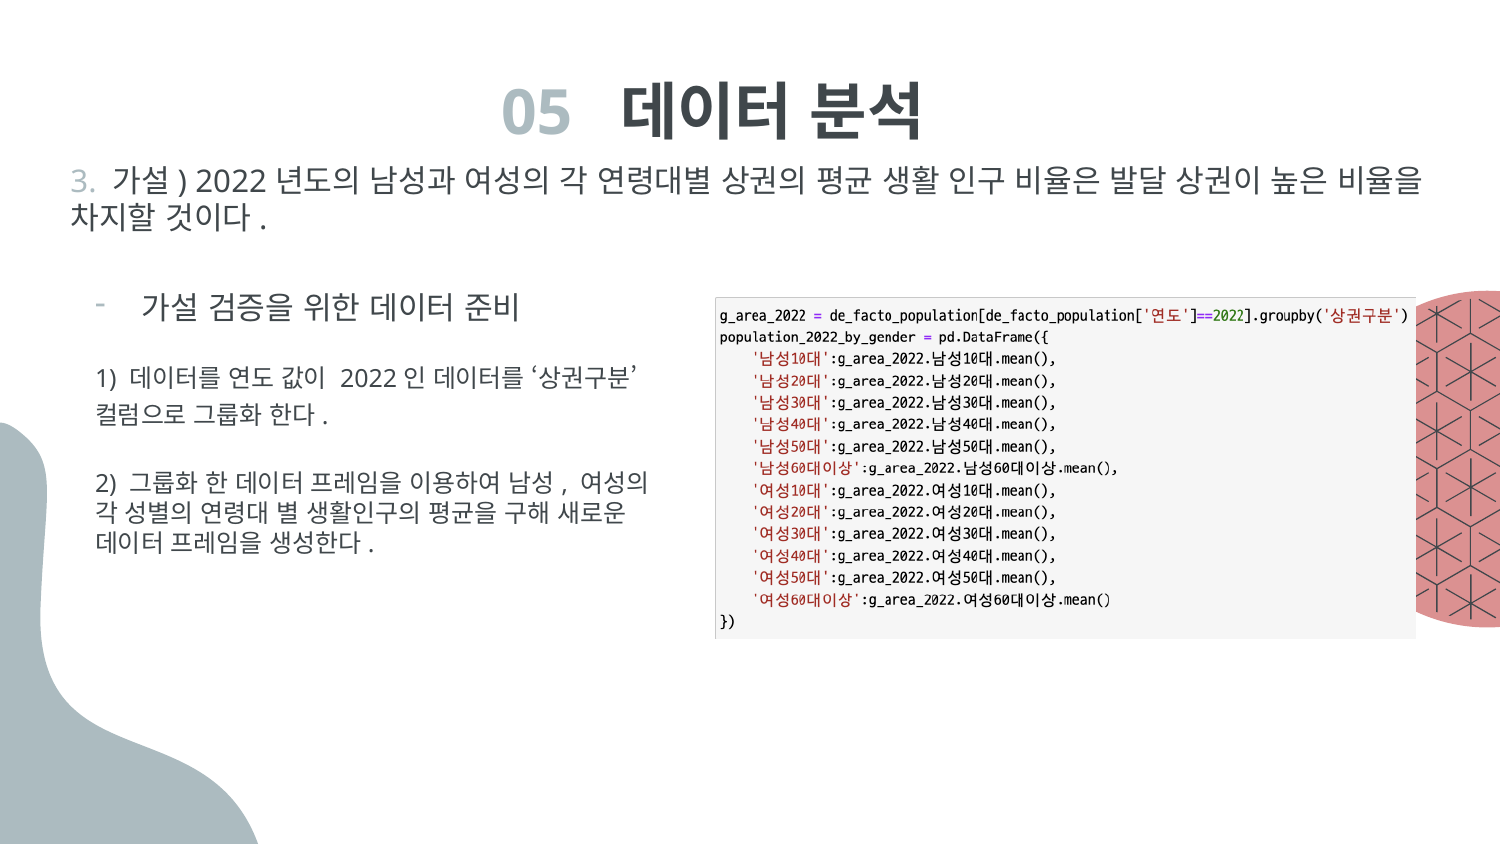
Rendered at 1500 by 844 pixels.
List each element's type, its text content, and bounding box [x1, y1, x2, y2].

picture [712, 294, 1416, 640]
text_box 05 데이터 분석 [79, 73, 1346, 162]
text_box 3. 가설) 2022년도의 남성과 여성의 각 연령대별 상권의 평균 생활 인구 비율은 발달 상권이 높은 비율을 차지할 것이다. [55, 162, 1476, 251]
list 가설 검증을 위한 데이터 준비 1) 데이터를 연도 값이 2022인 데이터를 ‘상권구분’컬럼으로 그룹화 한다. 2) 그룹화 한 데이터 프레임을 이용하여 남성, 여성의 각 성별의 연령대 별 생활인구의 평균을 구해 새로운 데이터 프레임을 생성한다. [80, 273, 668, 749]
